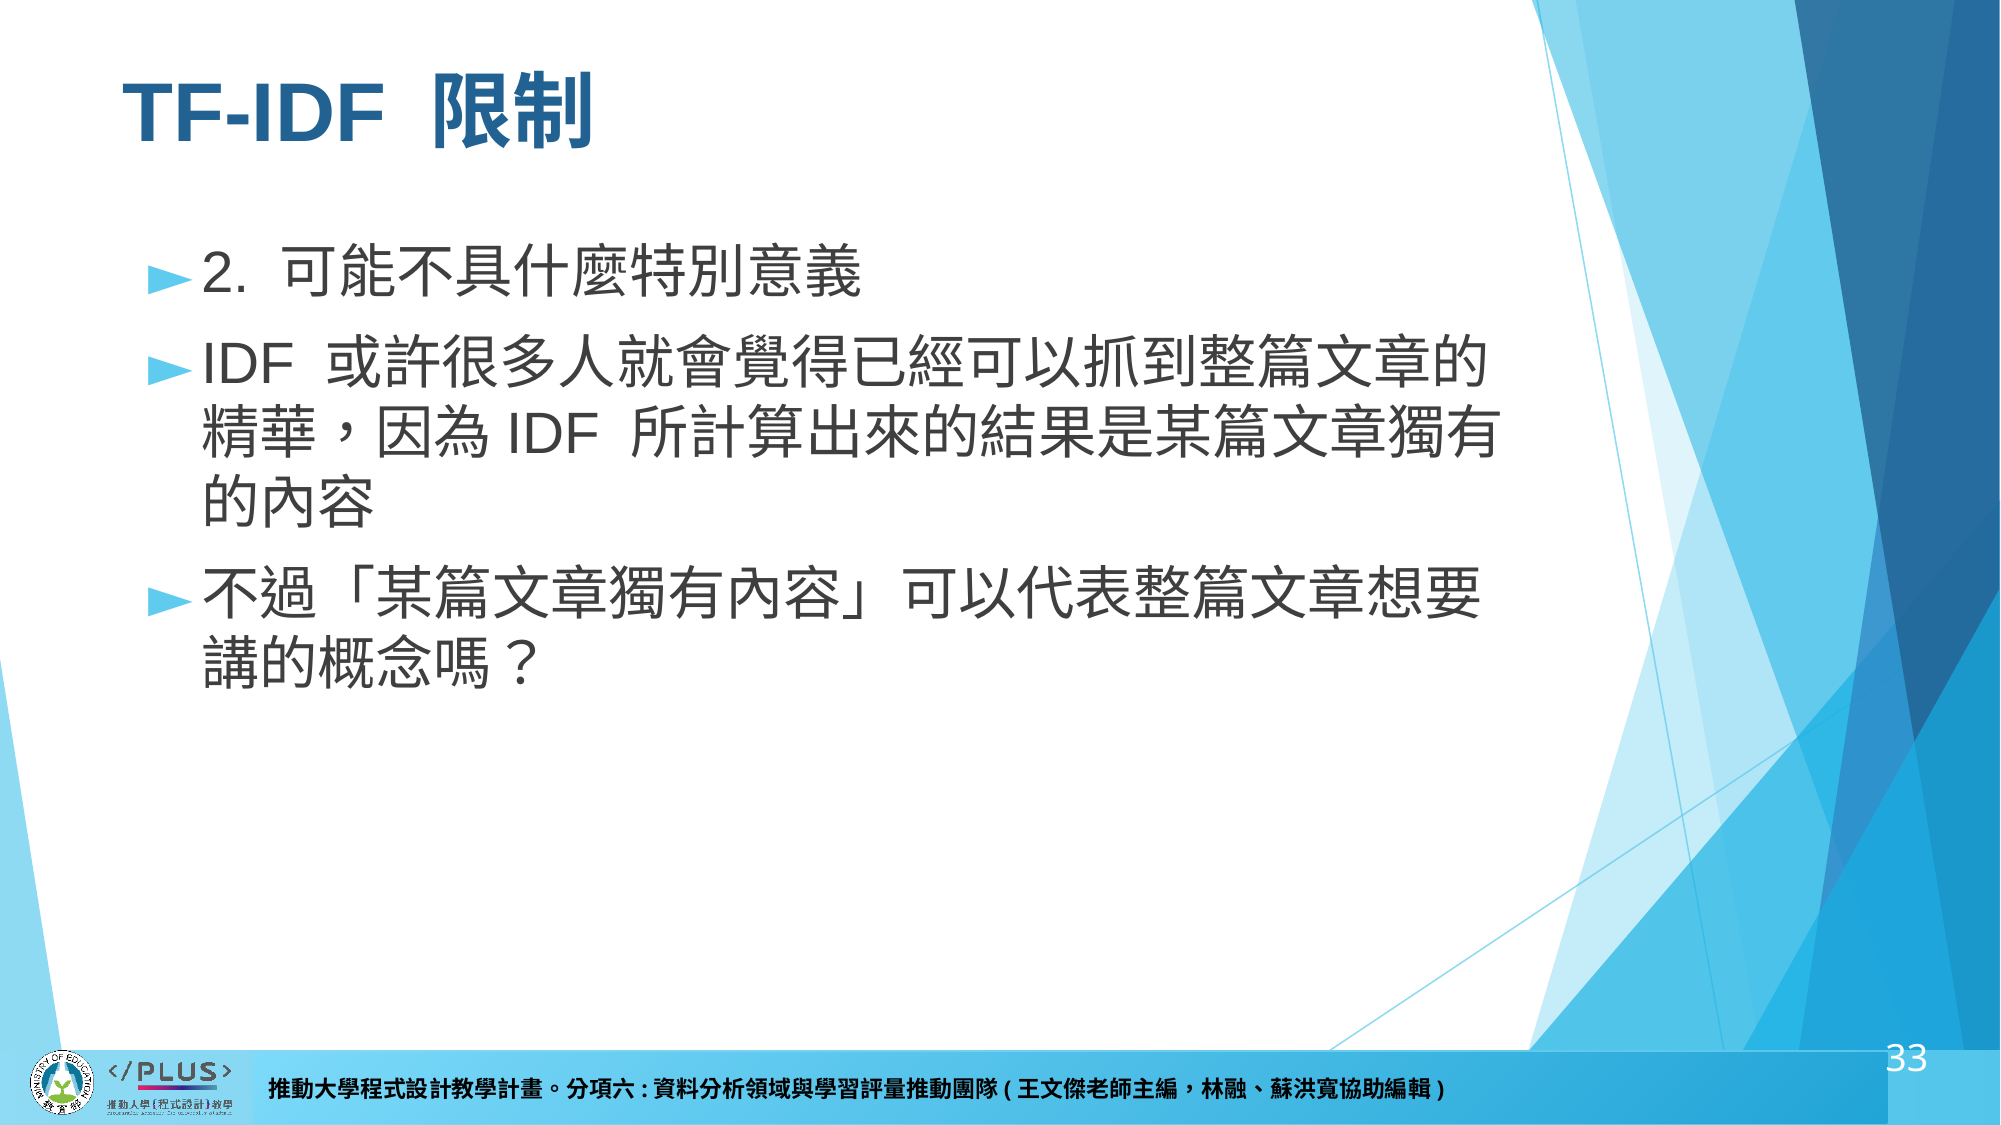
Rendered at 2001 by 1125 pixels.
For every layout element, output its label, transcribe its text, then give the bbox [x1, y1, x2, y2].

list 2. 可能不具什麼特別意義 IDF 或許很多人就會覺得已經可以抓到整篇文章的精華，因為IDF 所計算出來的結果是某篇文章獨有的內容 不過「某篇文章獨有內容」可以代表整篇文章想要講的概念嗎？ [111, 226, 1522, 992]
title TF-IDF 限制 [107, 50, 1519, 175]
picture [107, 1061, 232, 1115]
picture [30, 1050, 94, 1115]
slide_number 33 [1831, 1029, 1944, 1090]
